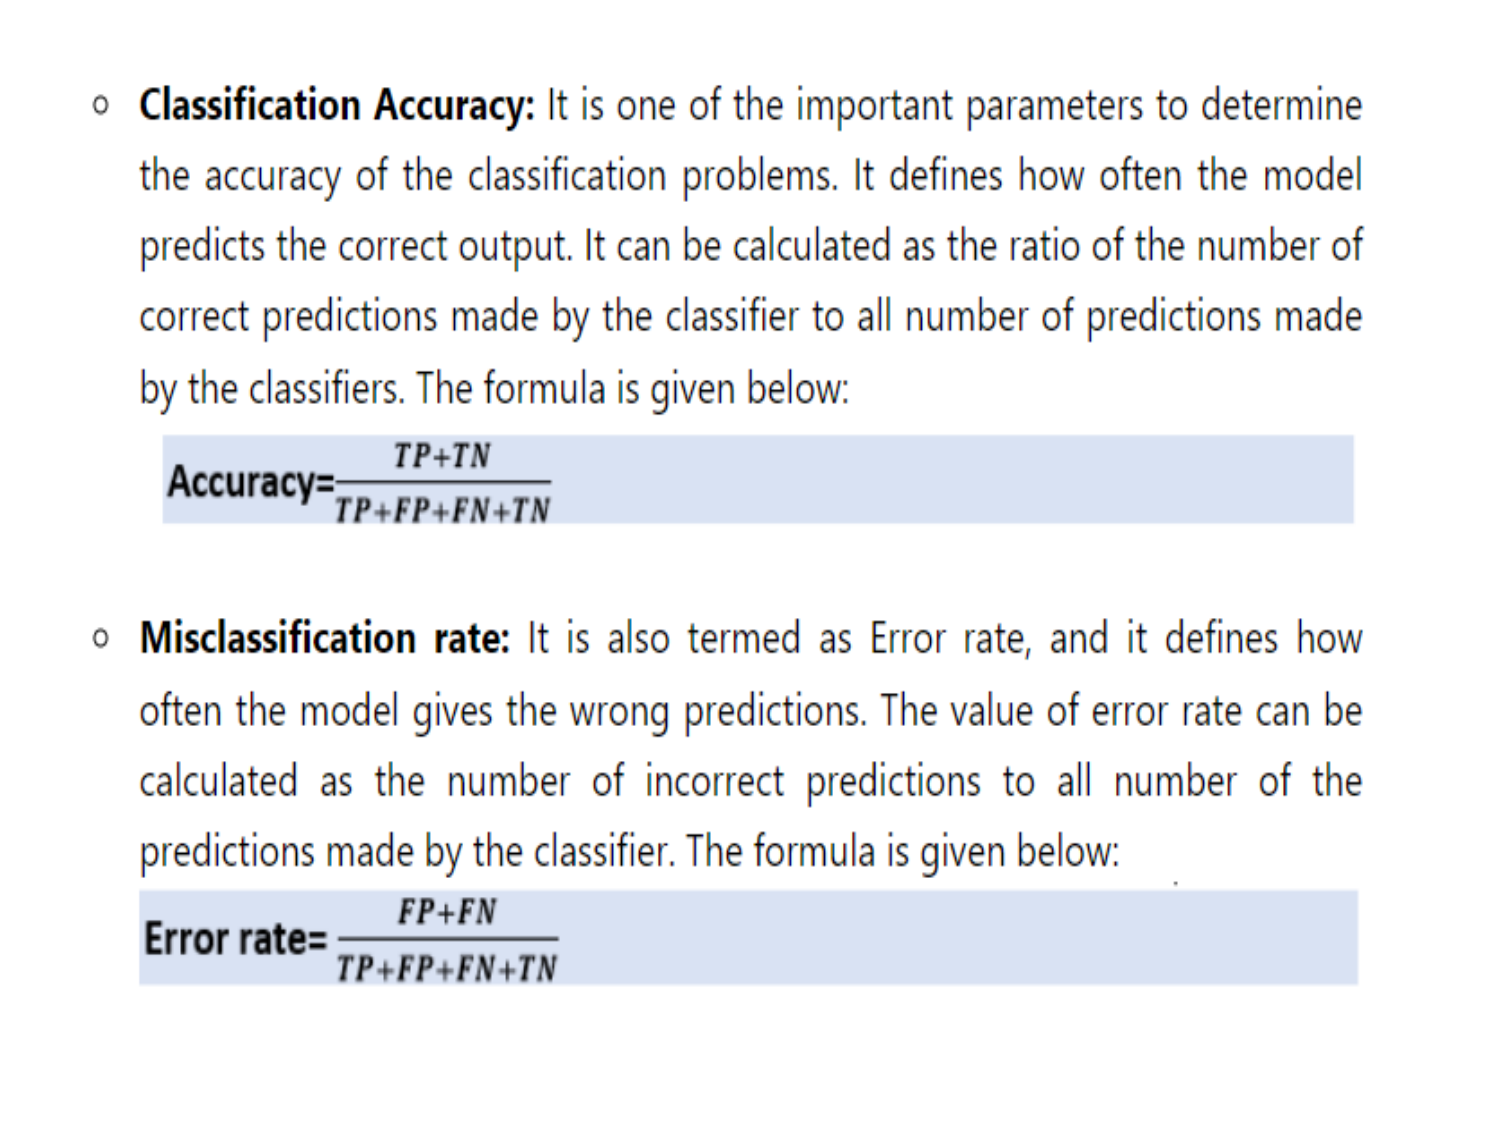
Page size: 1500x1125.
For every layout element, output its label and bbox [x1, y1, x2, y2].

list [74, 34, 1397, 1030]
